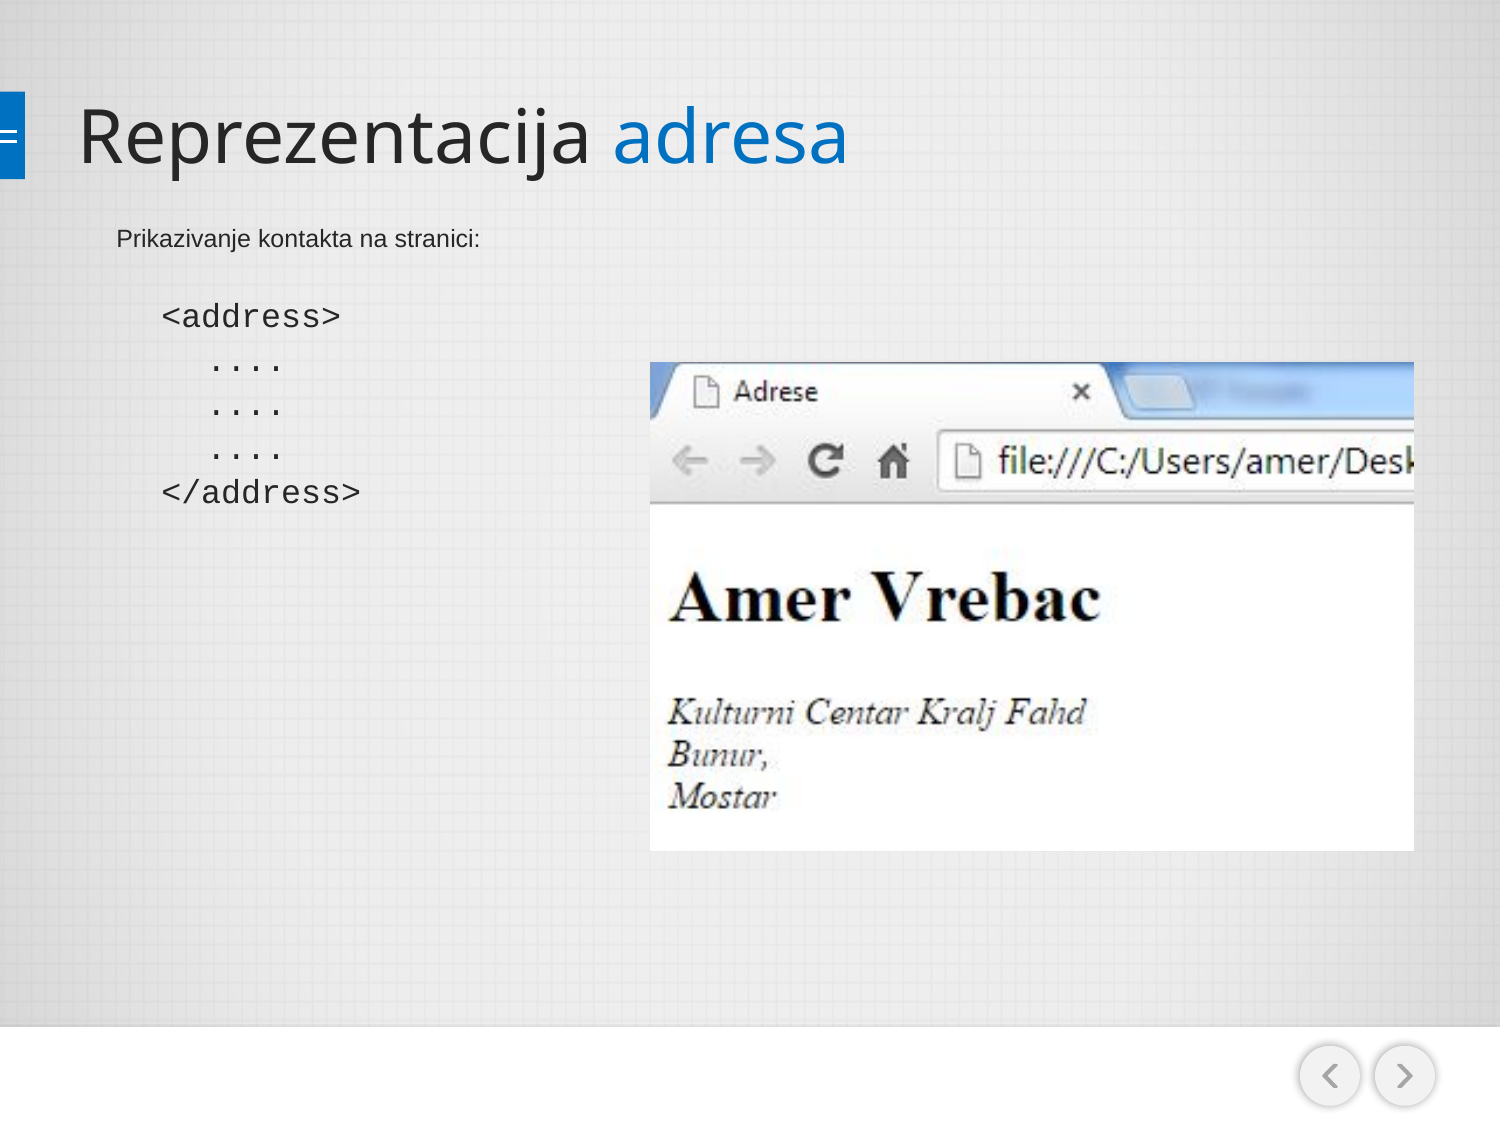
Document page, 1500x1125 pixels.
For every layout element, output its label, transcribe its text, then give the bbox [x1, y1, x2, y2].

picture [0, 0, 1500, 1026]
title Reprezentacija adresa [62, 87, 1313, 180]
text_box Prikazivanje kontakta na stranici: <address> .... .... .... </address> [101, 199, 702, 1013]
